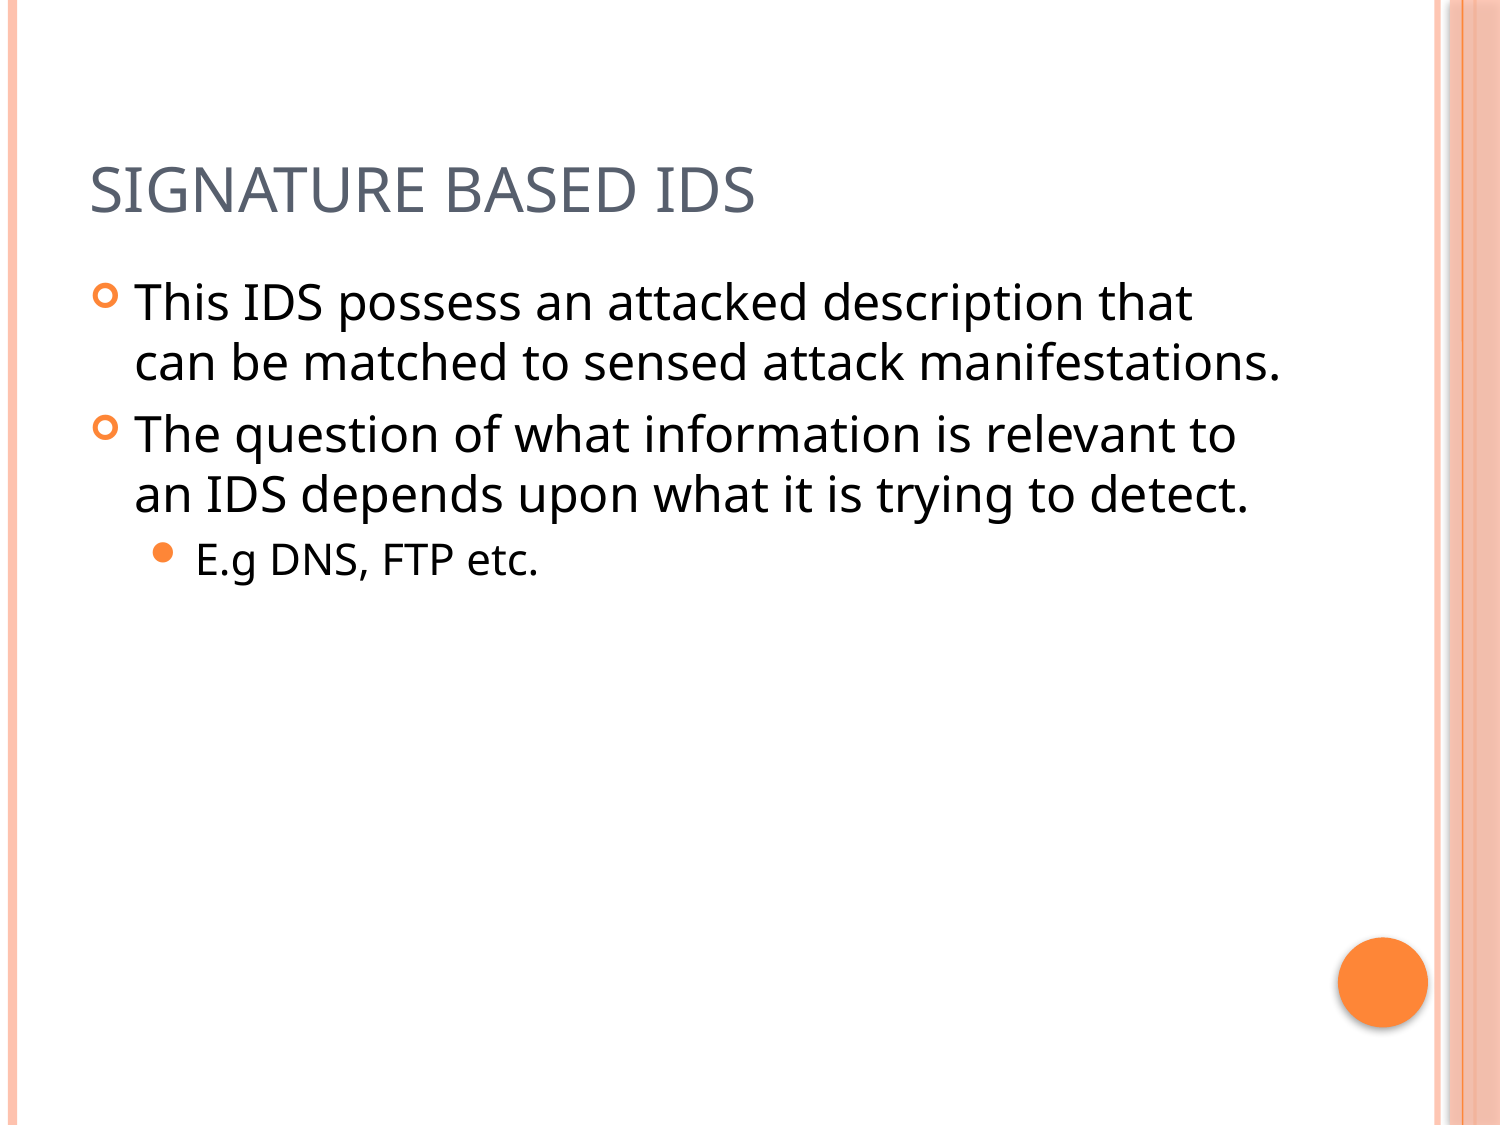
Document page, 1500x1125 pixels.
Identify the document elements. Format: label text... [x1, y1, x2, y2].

title Signature based IDS [75, 45, 1300, 233]
list This IDS possess an attacked description that can be matched to sensed attack manifestations. The question of what information is relevant to an IDS depends upon what it is trying to detect. E.g DNS, FTP etc. [75, 262, 1300, 1062]
